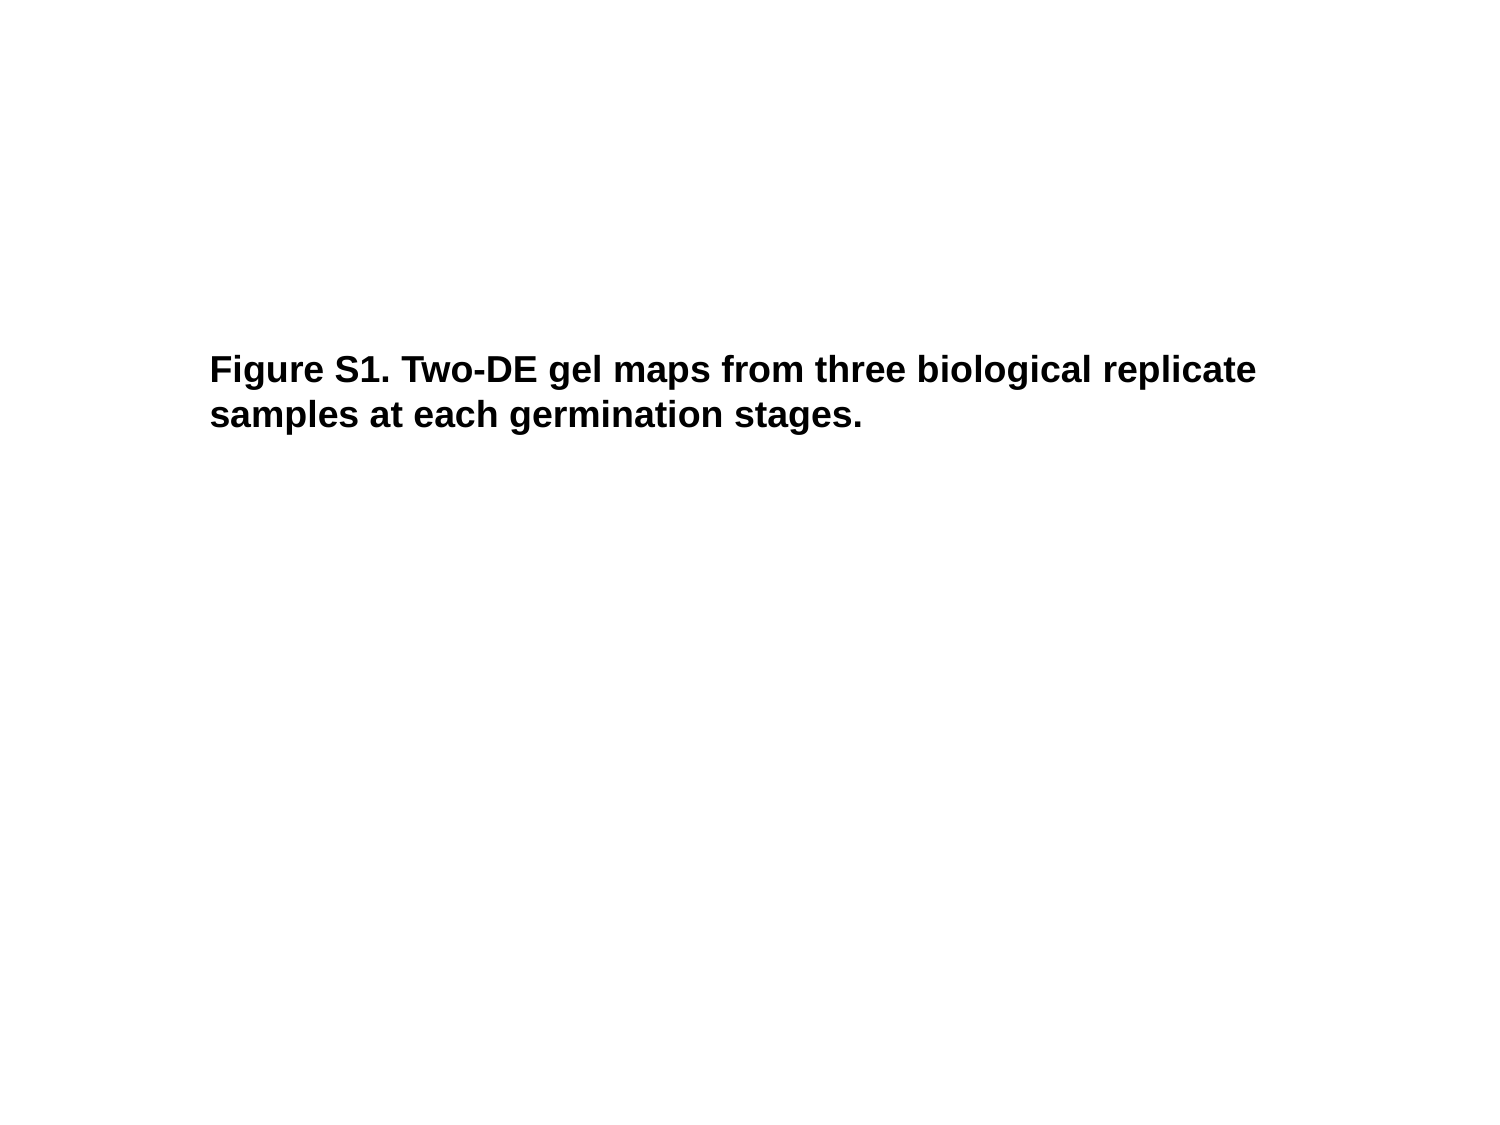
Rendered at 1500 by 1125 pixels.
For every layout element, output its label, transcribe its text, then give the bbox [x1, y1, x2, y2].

text_box Figure S1. Two-DE gel maps from three biological replicate samples at each germination stages. [194, 338, 1341, 443]
